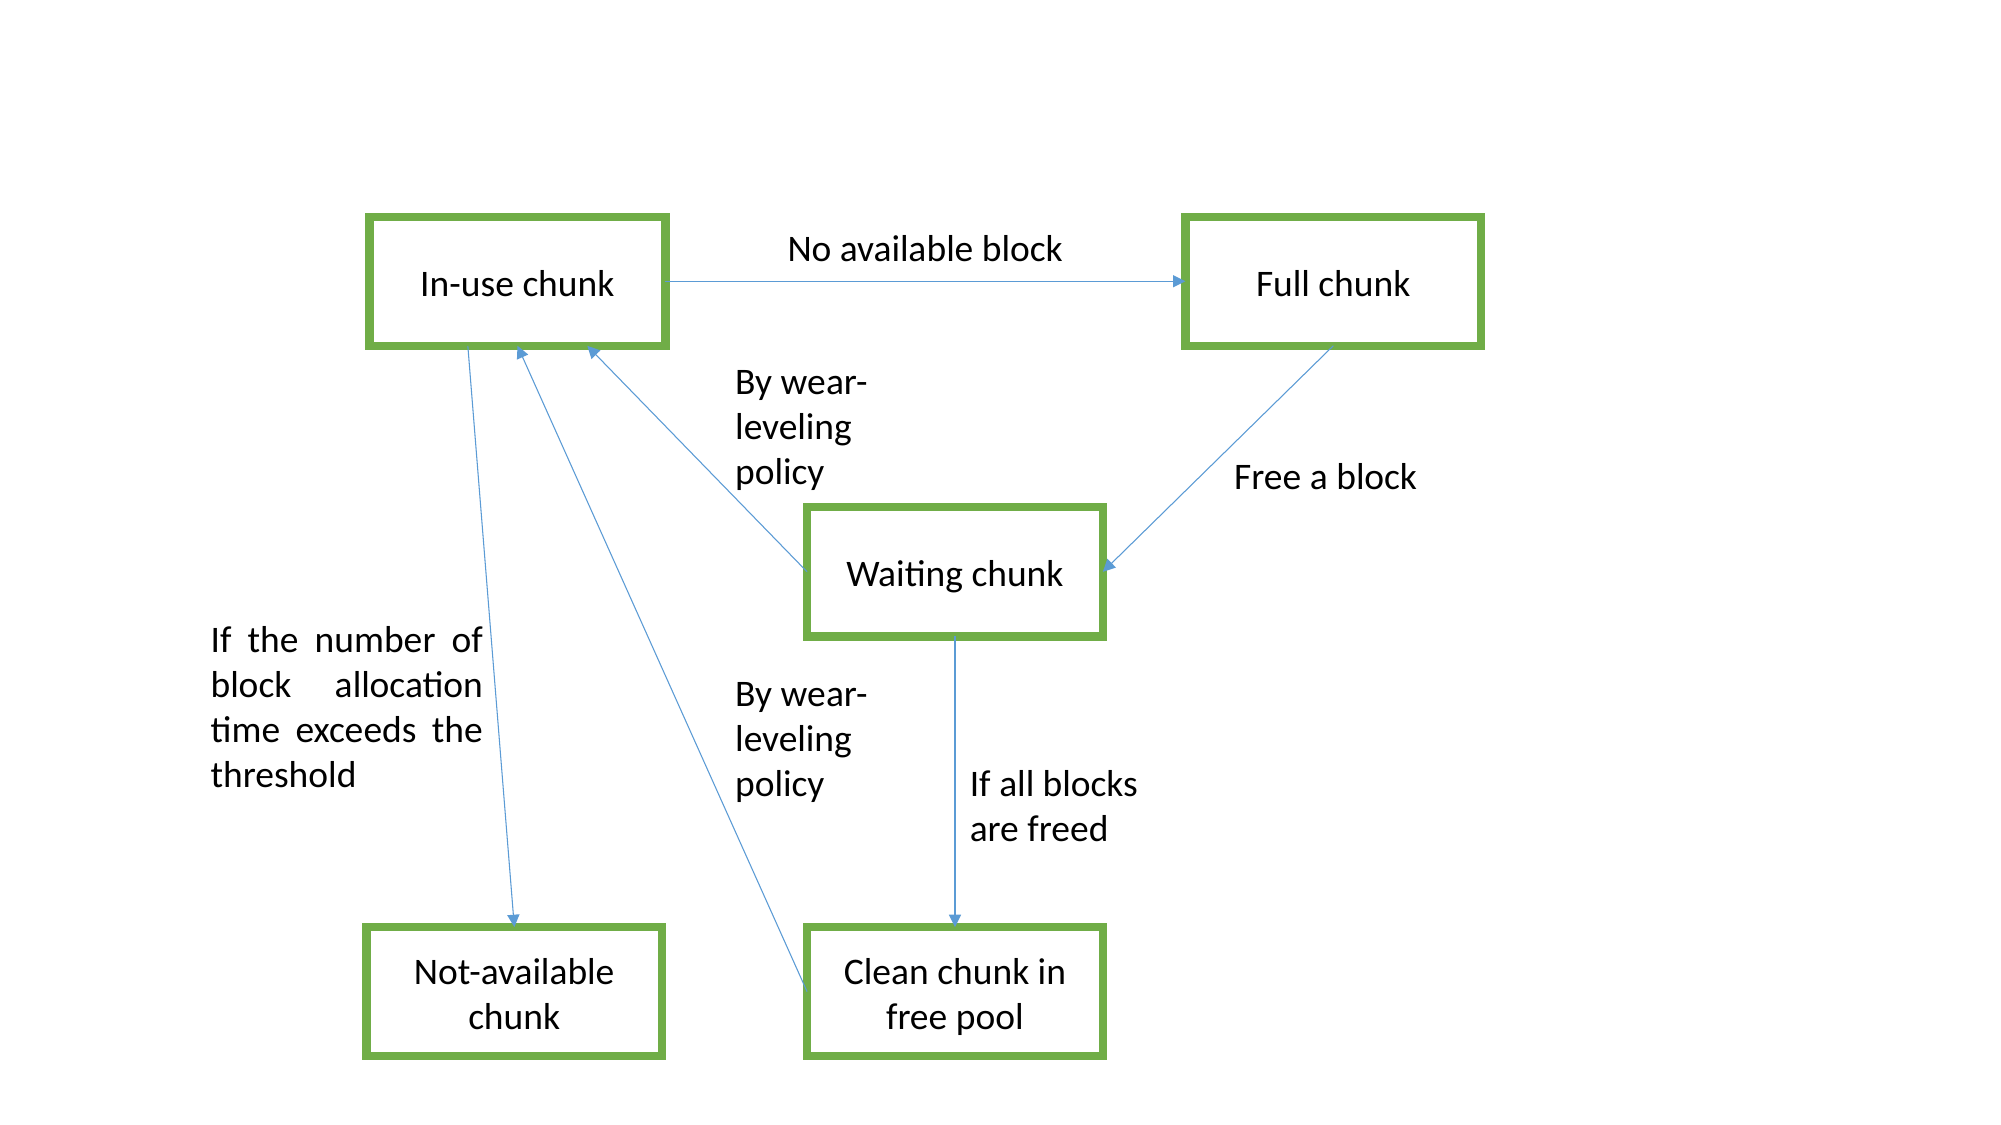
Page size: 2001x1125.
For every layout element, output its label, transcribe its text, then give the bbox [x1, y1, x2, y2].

text_box If all blocks are freed [956, 751, 1156, 857]
text_box In-use chunk [369, 216, 666, 347]
text_box Clean chunk in free pool [806, 926, 1104, 1057]
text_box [467, 345, 515, 927]
text_box Waiting chunk [808, 506, 1104, 637]
text_box By wear-leveling policy [808, 349, 900, 499]
text_box Full chunk [1184, 216, 1482, 347]
text_box If the number of block allocation time exceeds the threshold [195, 607, 467, 803]
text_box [517, 345, 808, 992]
text_box No available block [772, 216, 1078, 277]
text_box By wear-leveling policy [808, 661, 900, 812]
text_box Not-available chunk [365, 926, 663, 1057]
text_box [1102, 345, 1334, 572]
text_box Free a block [1334, 444, 1433, 505]
